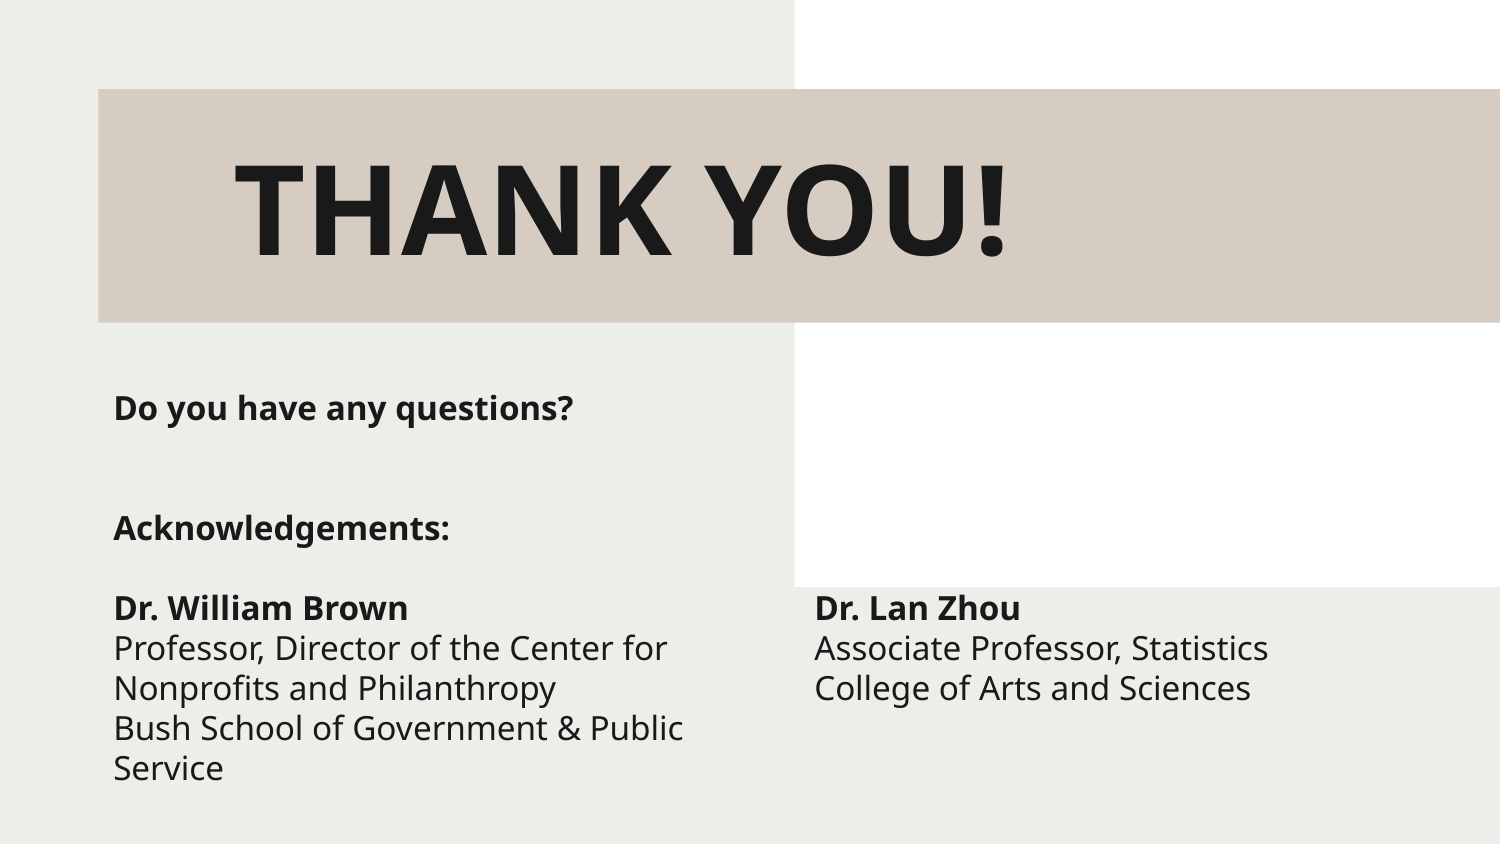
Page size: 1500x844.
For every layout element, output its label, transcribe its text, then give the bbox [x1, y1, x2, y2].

subtitle Do you have any questions? Acknowledgements: Dr. William Brown Professor, Director of the Center for Nonprofits and Philanthropy Bush School of Government & Public Service [98, 372, 772, 817]
title THANK YOU! [98, 89, 1500, 323]
subtitle Dr. Lan Zhou Associate Professor, Statistics College of Arts and Sciences [799, 372, 1473, 817]
